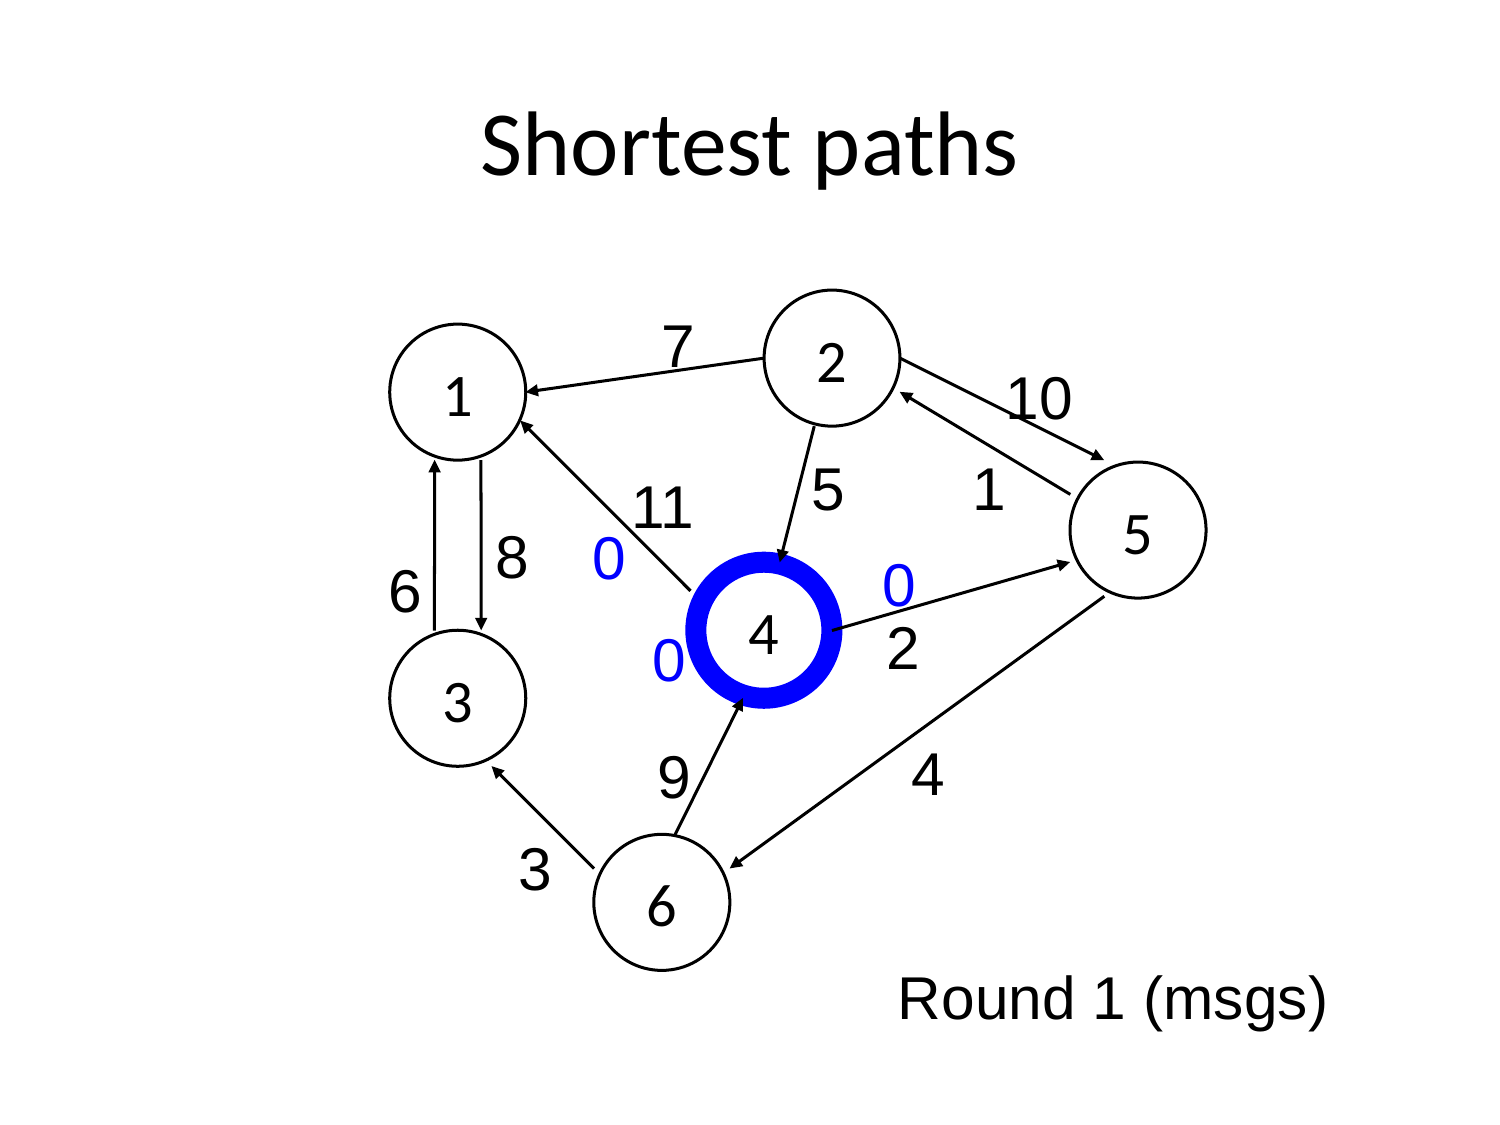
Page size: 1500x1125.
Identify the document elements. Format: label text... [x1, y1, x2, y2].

text_box 3 [389, 630, 526, 767]
text_box 10 [991, 351, 1085, 443]
text_box [474, 602, 488, 631]
text_box 4 [896, 727, 960, 819]
text_box [520, 420, 610, 510]
text_box 7 [646, 298, 710, 391]
text_box 2 [764, 290, 900, 427]
text_box [1069, 443, 1105, 461]
text_box [934, 559, 1071, 601]
text_box 1 [389, 324, 526, 461]
text_box 11 [616, 460, 707, 552]
text_box [525, 374, 646, 397]
text_box 4 [698, 562, 832, 699]
text_box [491, 766, 548, 822]
text_box 8 [480, 510, 544, 602]
text_box 1 [957, 442, 1021, 534]
text_box 3 [504, 822, 568, 914]
text_box 0 [578, 510, 642, 603]
text_box [428, 459, 441, 544]
text_box Round 1 (msgs) [884, 952, 1342, 1042]
text_box 2 [871, 601, 935, 694]
text_box 0 [867, 537, 931, 629]
text_box 0 [637, 612, 701, 704]
text_box 9 [642, 730, 706, 822]
text_box [675, 698, 743, 835]
text_box [899, 391, 984, 442]
text_box [729, 747, 896, 869]
title Shortest paths [75, 51, 1426, 226]
text_box 6 [374, 544, 438, 636]
text_box 5 [796, 442, 860, 534]
text_box [776, 497, 796, 563]
text_box 5 [1070, 462, 1207, 599]
text_box 6 [593, 834, 730, 971]
